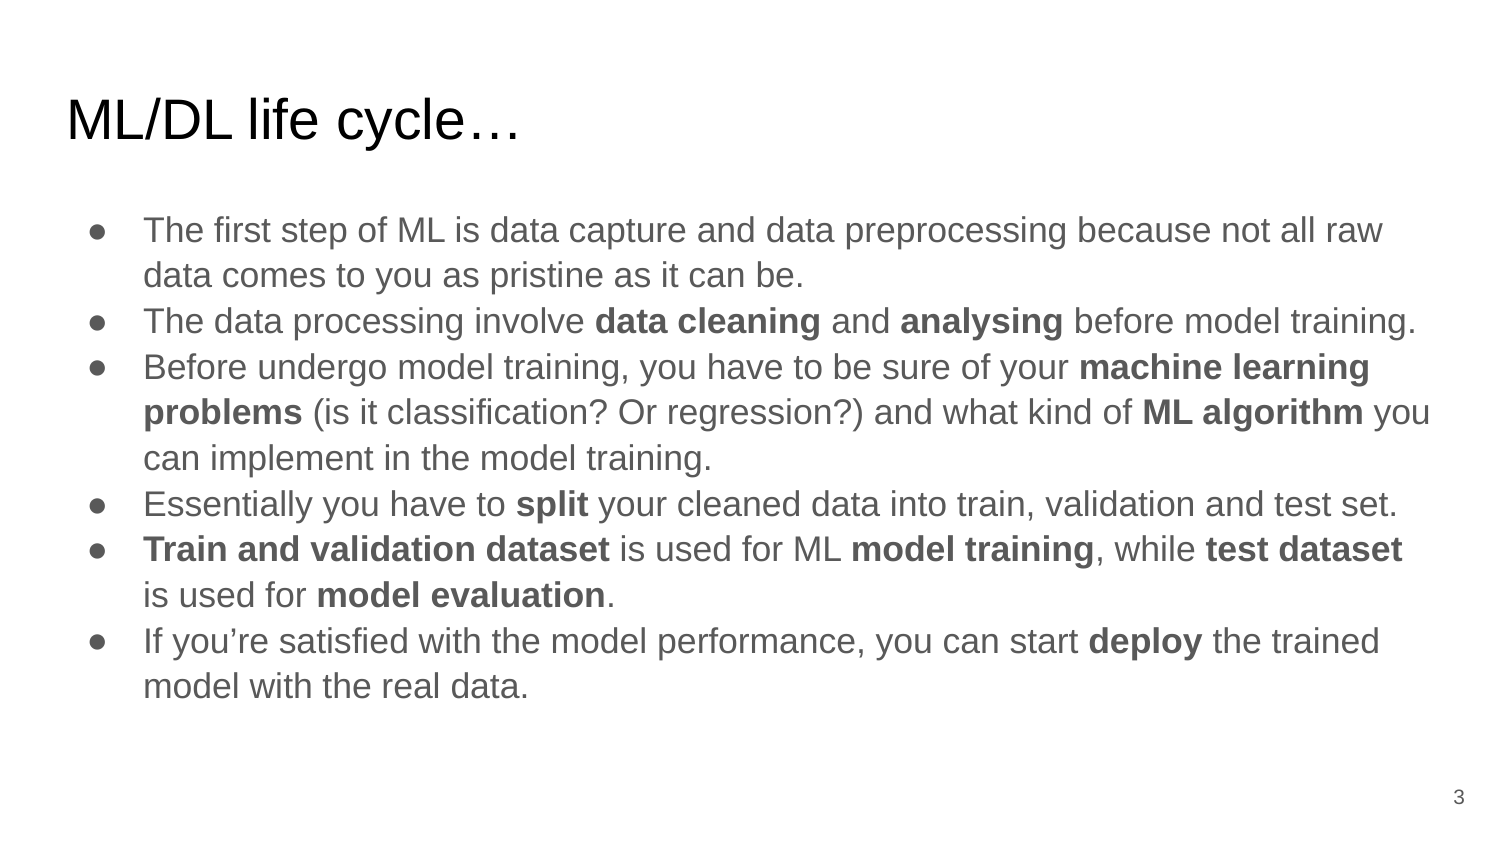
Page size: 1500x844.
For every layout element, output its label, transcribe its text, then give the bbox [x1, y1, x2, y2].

title ML/DL life cycle… [51, 72, 1449, 167]
list The first step of ML is data capture and data preprocessing because not all raw data comes to you as pristine as it can be. The data processing involve data cleaning and analysing before model training. Before undergo model training, you have to be sure of your machine learning problems (is it classification? Or regression?) and what kind of ML algorithm you can implement in the model training. Essentially you have to split your cleaned data into train, validation and test set. Train and validation dataset is used for ML model training, while test dataset is used for model evaluation. If you’re satisfied with the model performance, you can start deploy the trained model with the real data. [51, 189, 1449, 750]
slide_number ‹#› [1389, 764, 1480, 830]
